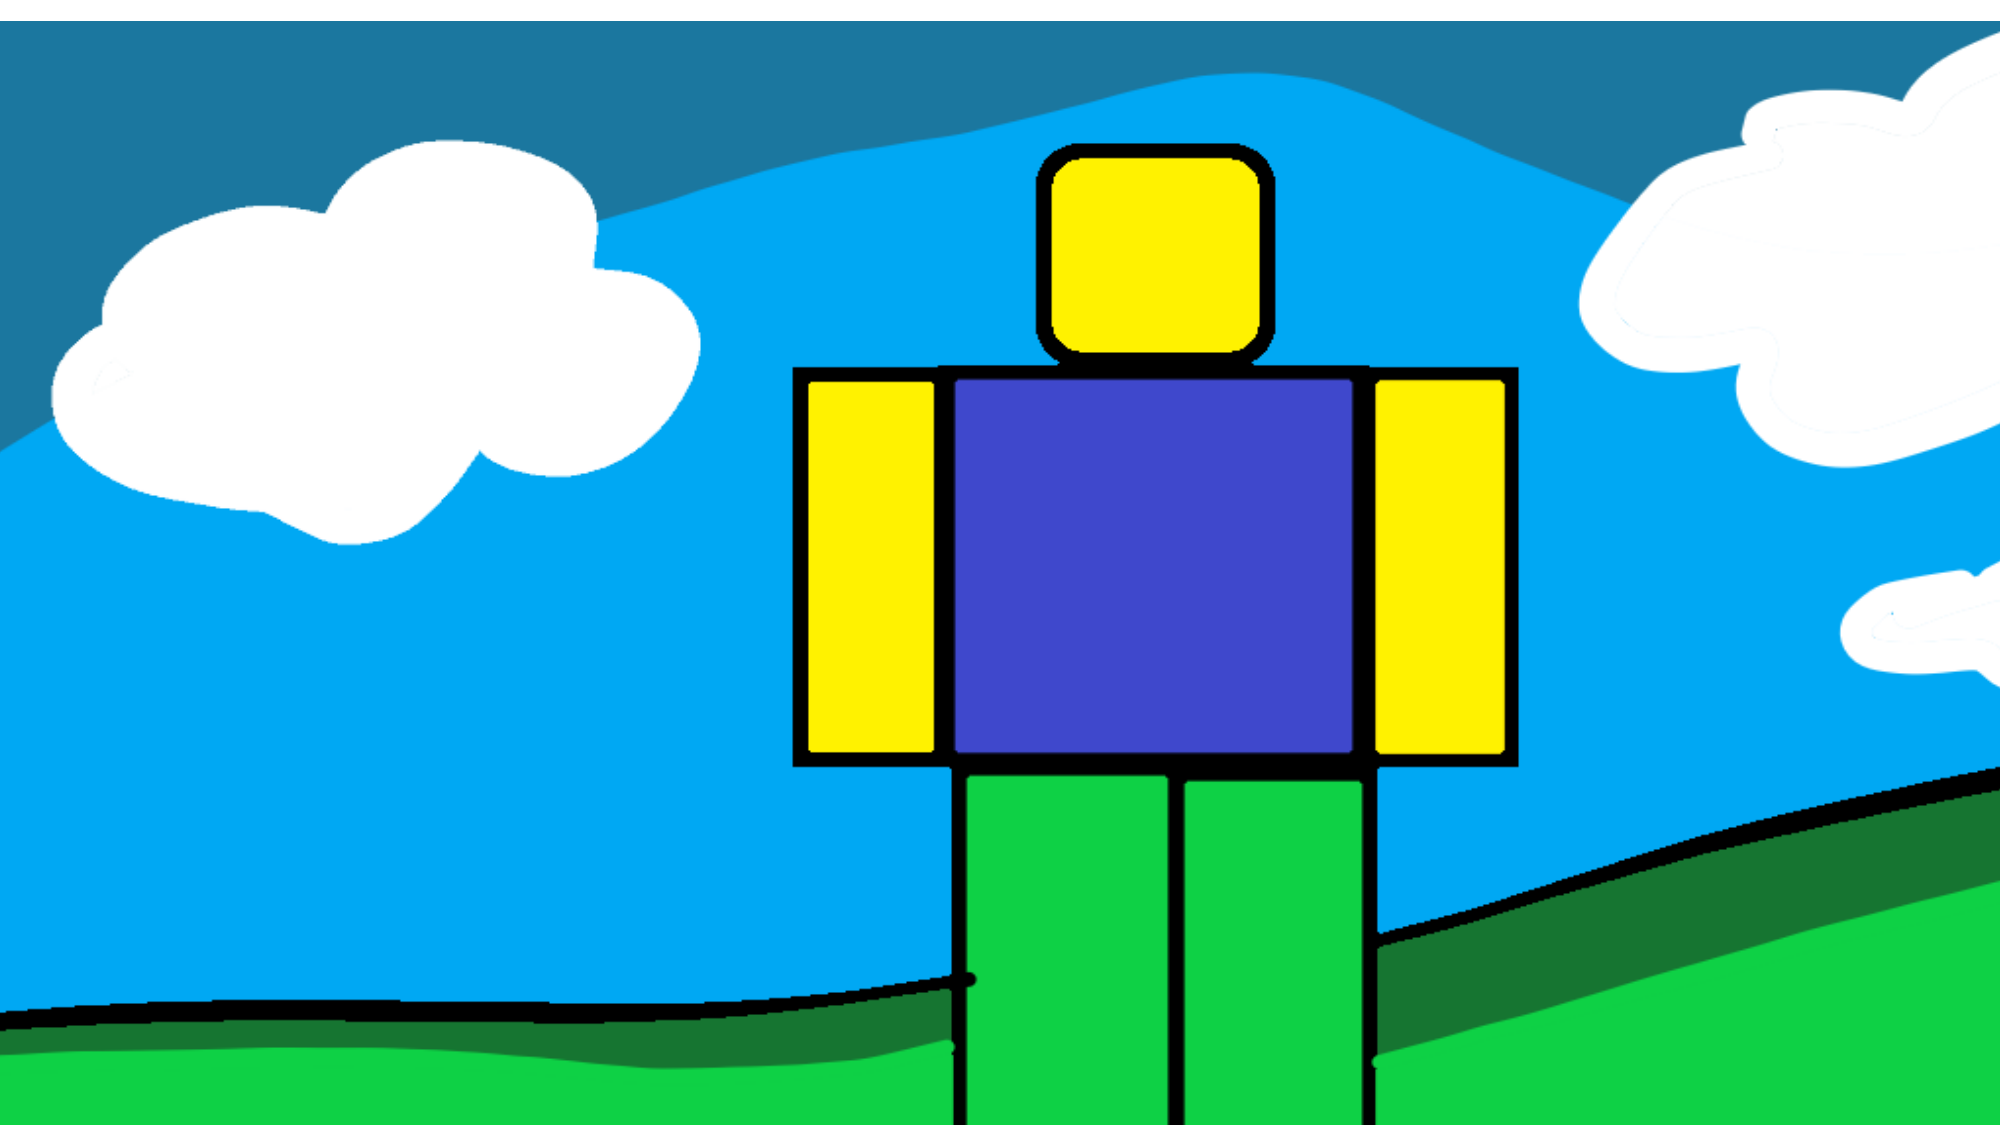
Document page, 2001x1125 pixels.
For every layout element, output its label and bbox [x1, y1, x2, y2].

list [0, 21, 2000, 1125]
